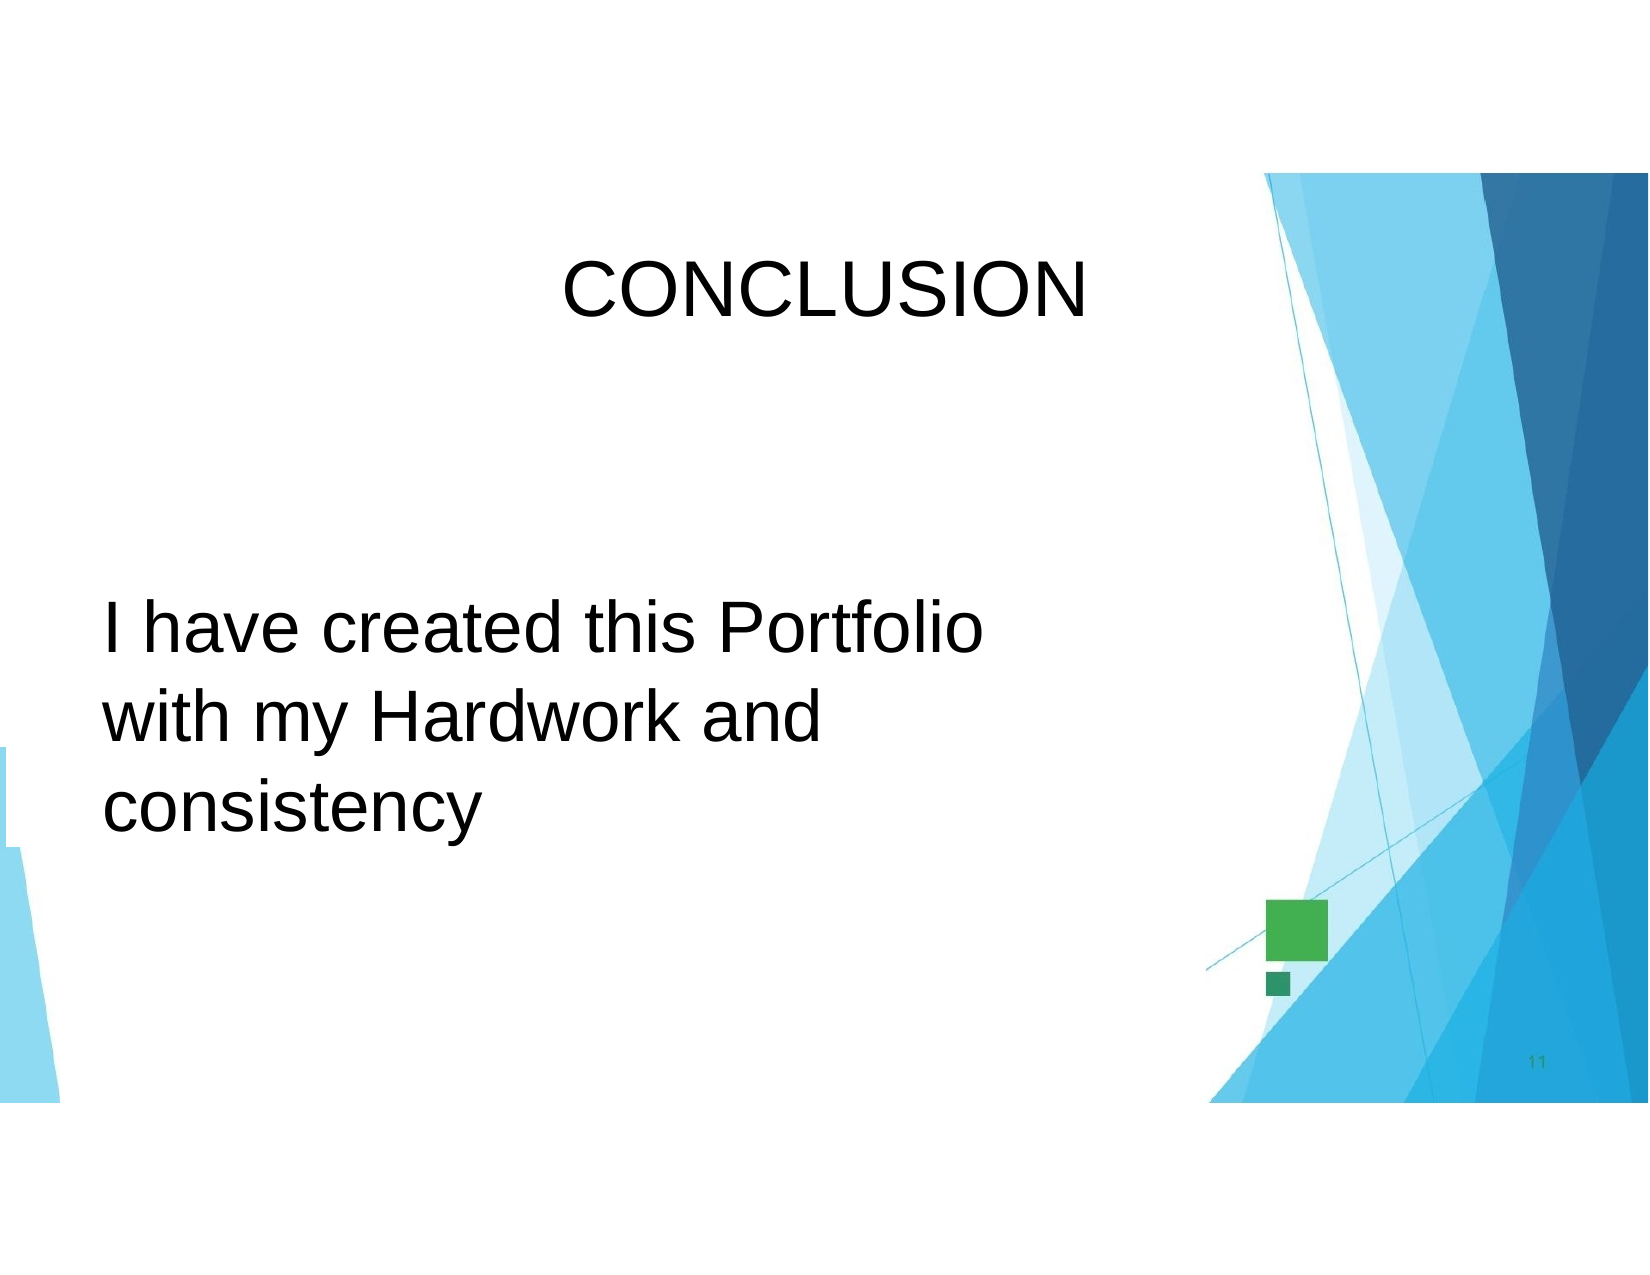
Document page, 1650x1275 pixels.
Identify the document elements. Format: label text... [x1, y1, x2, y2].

text_box I have created this Portfolio with my Hardwork and consistency [102, 450, 1070, 846]
text_box [0, 847, 60, 1103]
title CONCLUSION [102, 236, 1548, 450]
text_box [1205, 169, 1649, 1104]
